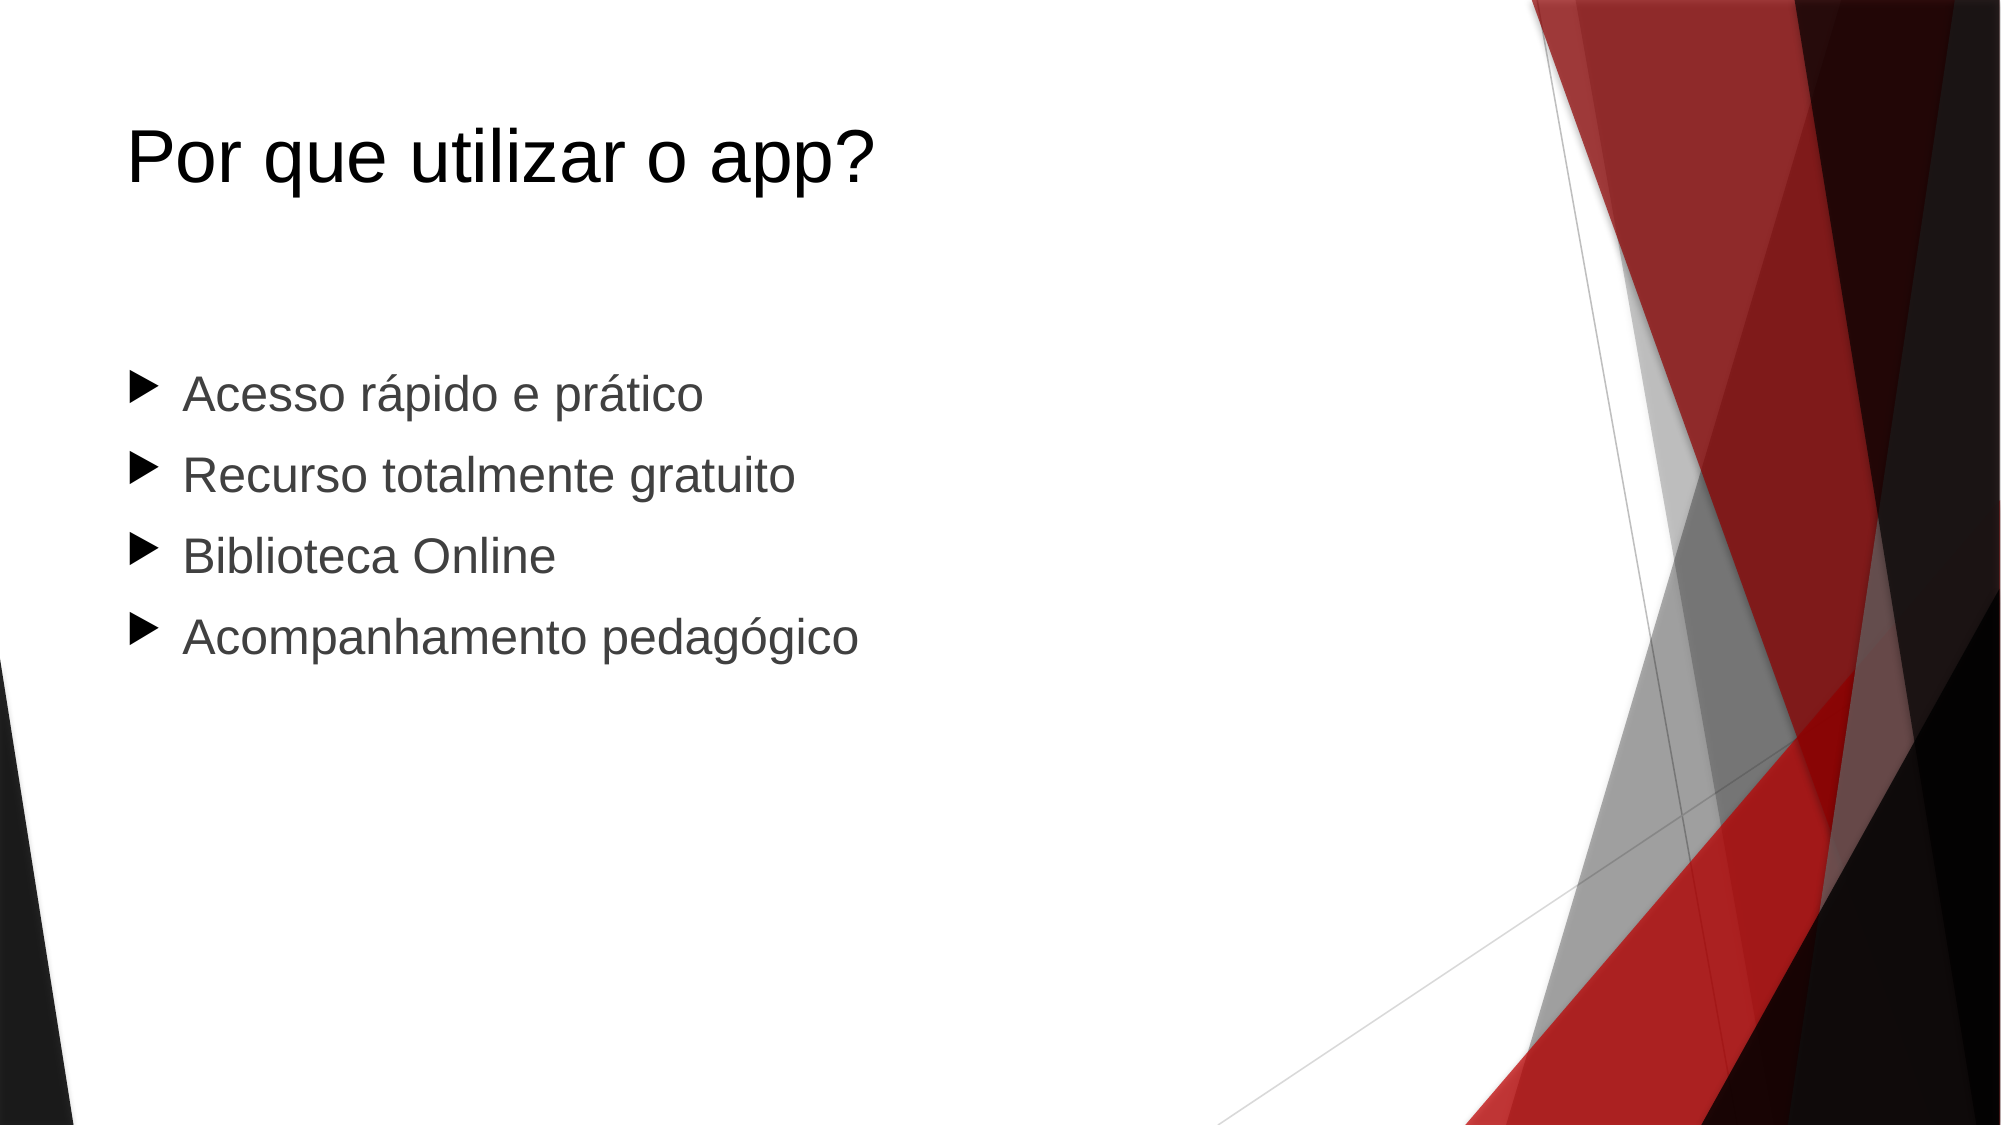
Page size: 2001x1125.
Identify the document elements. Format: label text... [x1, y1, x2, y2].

title Por que utilizar o app? [111, 99, 1522, 317]
list Acesso rápido e prático Recurso totalmente gratuito Biblioteca Online Acompanhamento pedagógico [111, 354, 1522, 992]
